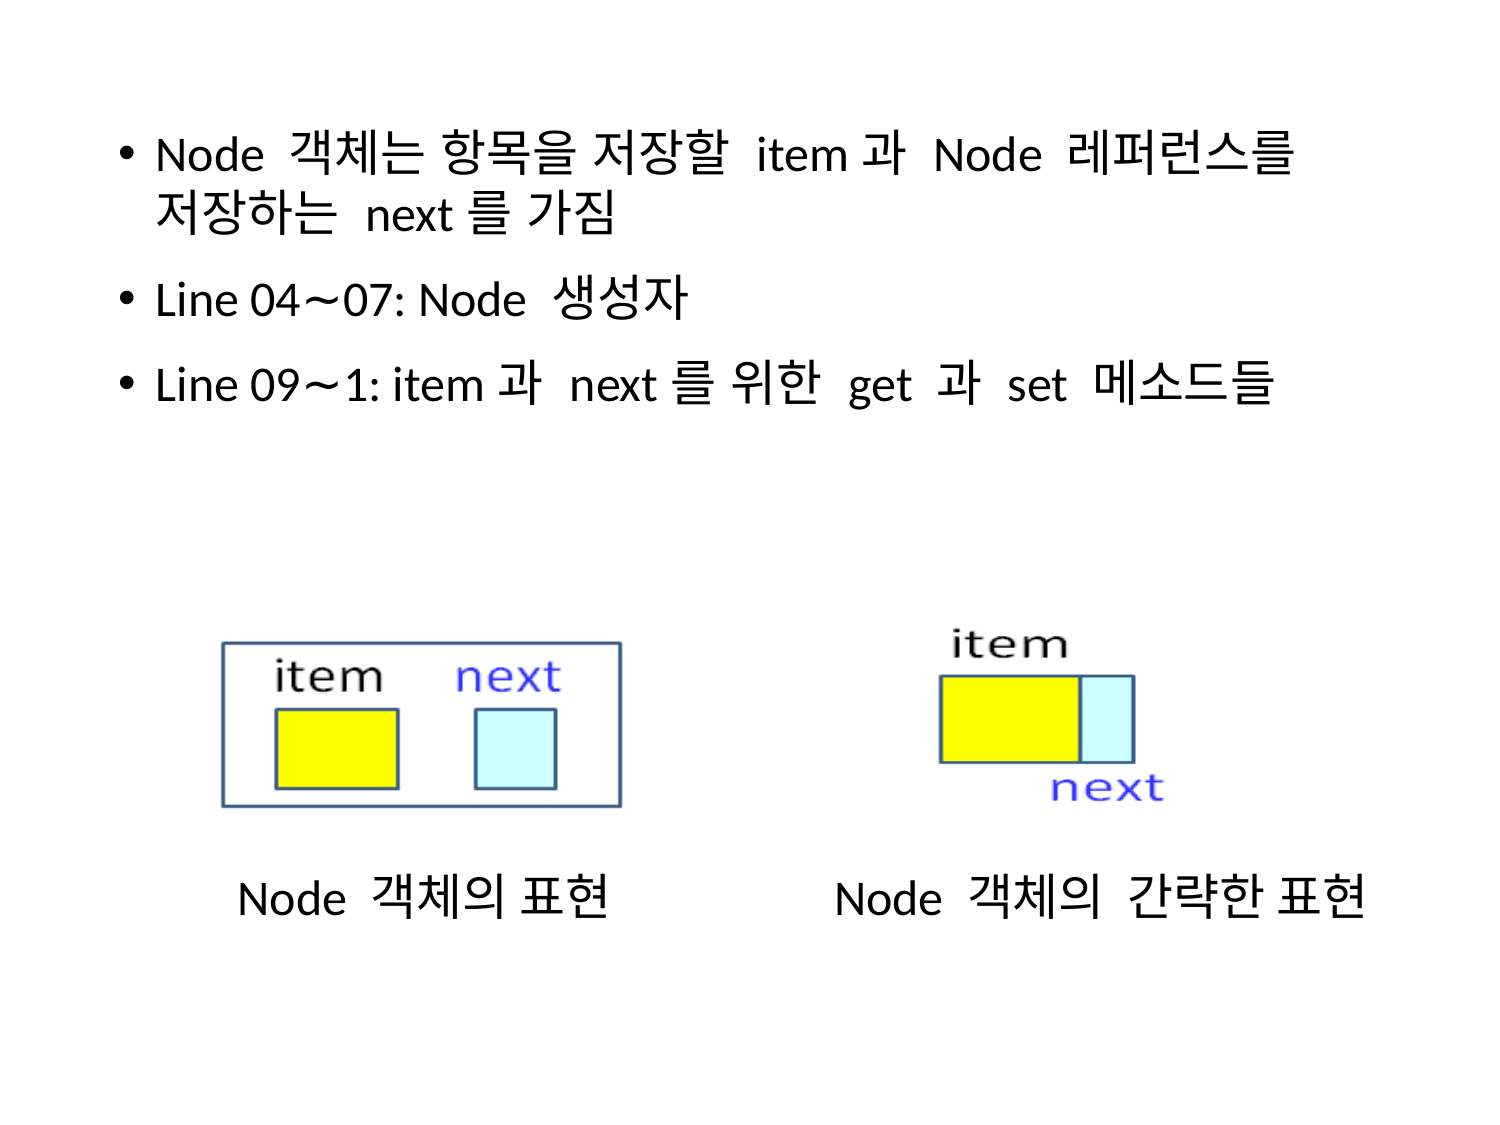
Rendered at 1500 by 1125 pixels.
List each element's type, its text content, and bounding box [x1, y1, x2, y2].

list Node 객체는 항목을 저장할 item과 Node 레퍼런스를 저장하는 next를 가짐 Line 04∼07: Node 생성자 Line 09∼1: item과 next를 위한 get 과 set 메소드들 [103, 114, 1397, 484]
picture [921, 621, 1179, 818]
text_box Node 객체의 간략한 표현 [819, 857, 1384, 933]
text_box Node 객체의 표현 [222, 857, 627, 933]
picture [216, 629, 632, 818]
